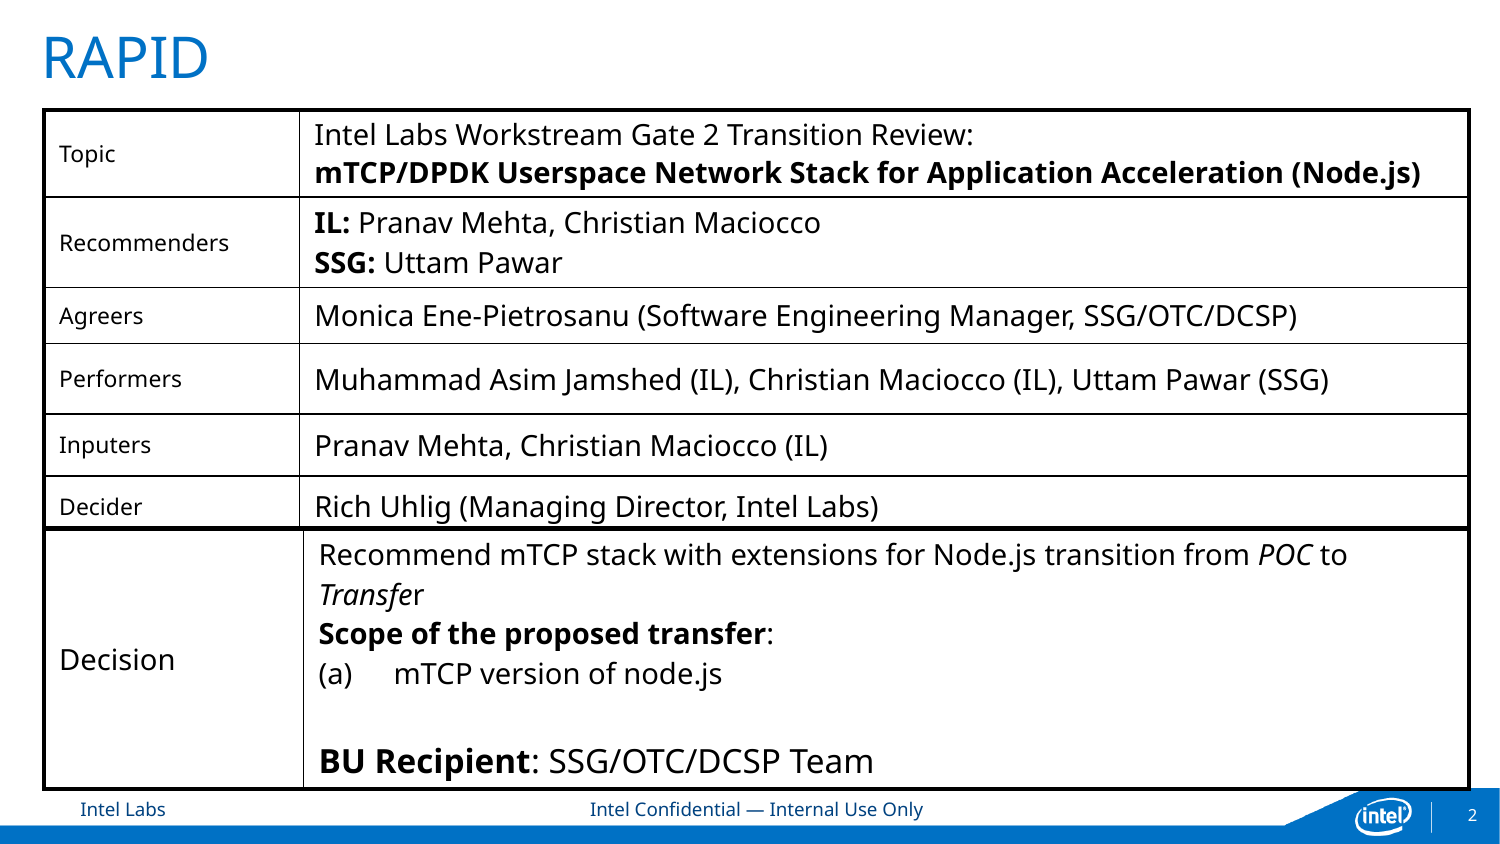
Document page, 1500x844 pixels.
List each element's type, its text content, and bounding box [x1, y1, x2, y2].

table_cell Performers [46, 344, 299, 413]
table_cell Muhammad Asim Jamshed (IL), Christian Maciocco (IL), Uttam Pawar (SSG) [300, 344, 1467, 413]
table_cell IL: Pranav Mehta, Christian Maciocco SSG: Uttam Pawar [300, 198, 1467, 287]
table_header Recommend mTCP stack with extensions for Node.js transition from POC to Transfer Scope of the proposed transfer: mTCP version of node.js BU Recipient: SSG/OTC/DCSP Team [304, 531, 1467, 787]
table_cell Agreers [46, 288, 299, 343]
table_cell Rich Uhlig (Managing Director, Intel Labs) [300, 477, 1467, 526]
table_cell Monica Ene-Pietrosanu (Software Engineering Manager, SSG/OTC/DCSP) [300, 288, 1467, 343]
table_cell Recommenders [46, 198, 299, 287]
table_cell Decider [46, 477, 299, 526]
table_cell Pranav Mehta, Christian Maciocco (IL) [300, 415, 1467, 475]
table_cell Inputers [46, 415, 299, 475]
slide_number 2 [1127, 794, 1478, 840]
picture [0, 788, 1500, 844]
table_header Topic [46, 112, 299, 196]
title RAPID [41, 21, 1392, 91]
table_header Intel Labs Workstream Gate 2 Transition Review: mTCP/DPDK Userspace Network Stack for Application Acceleration (Node.js) [300, 112, 1467, 196]
table_header Decision [46, 531, 303, 787]
